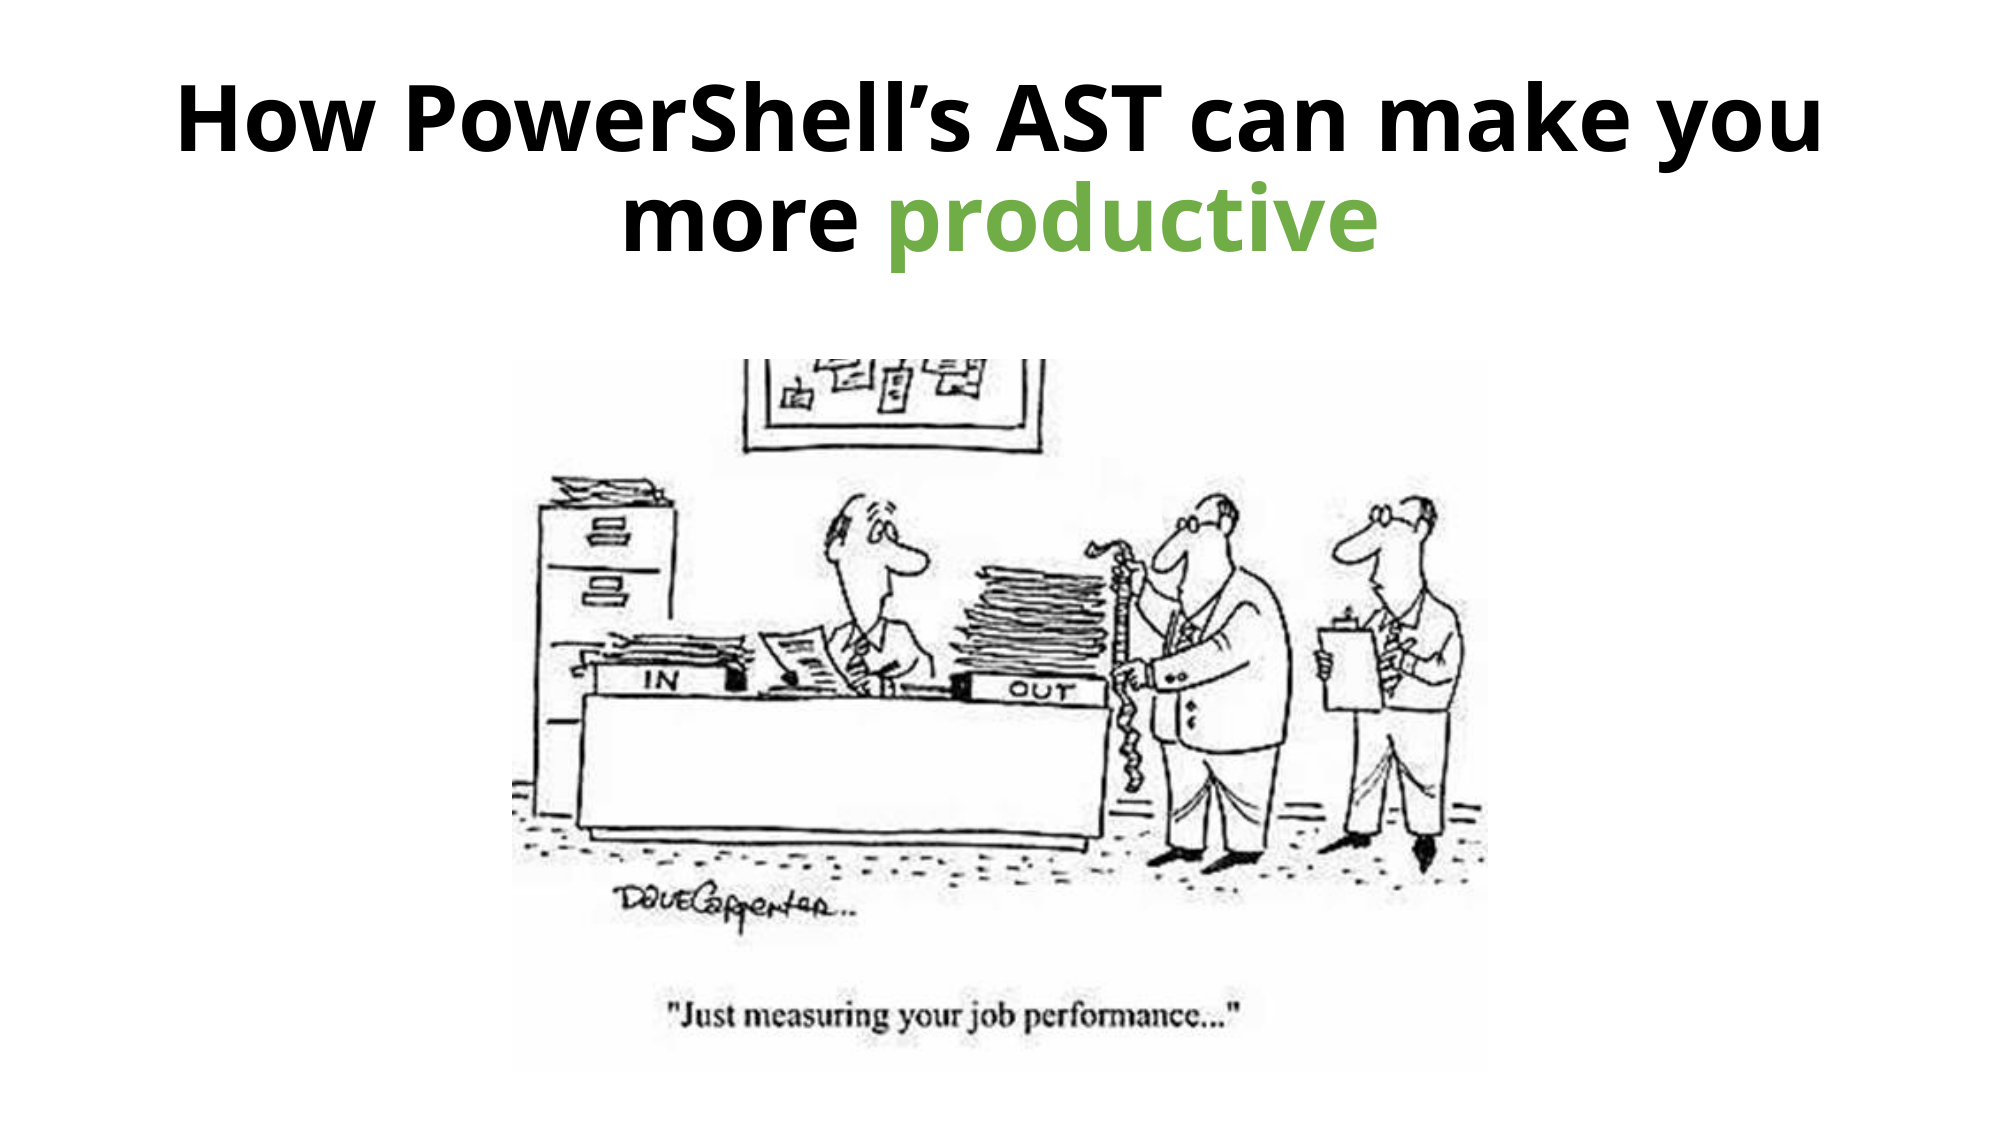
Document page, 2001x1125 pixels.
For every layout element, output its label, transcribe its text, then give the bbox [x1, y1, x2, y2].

title How PowerShell’s AST can make you more productive [137, 63, 1863, 281]
picture [512, 359, 1488, 1071]
